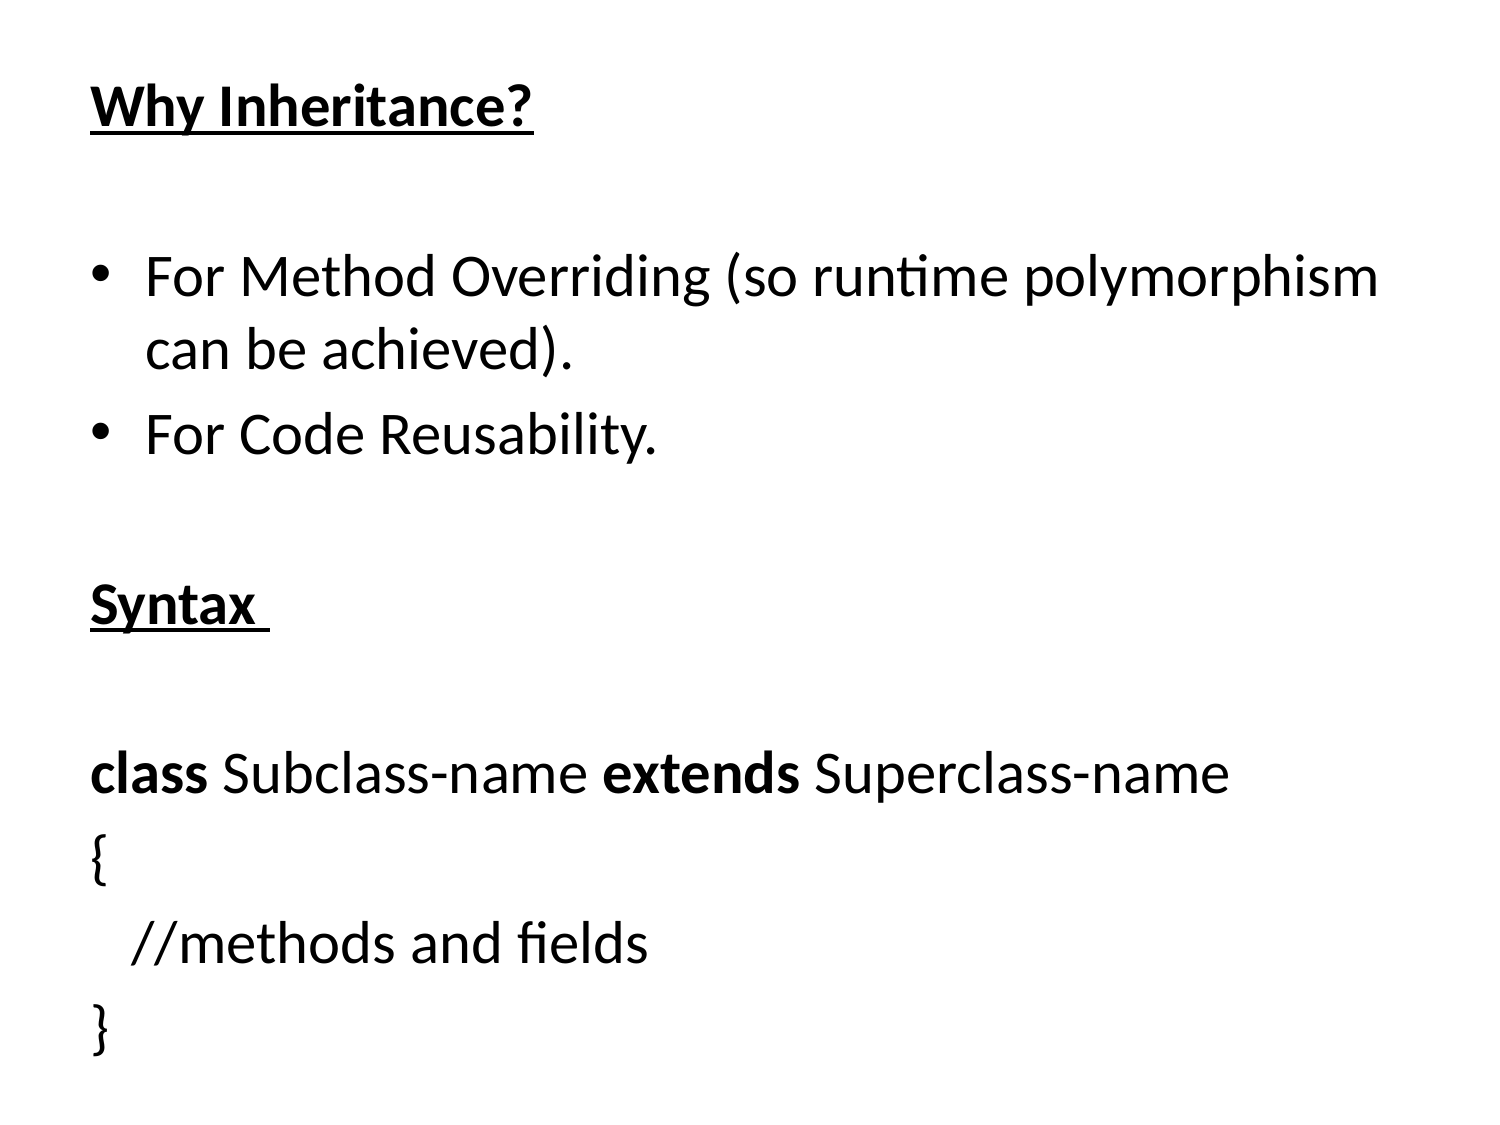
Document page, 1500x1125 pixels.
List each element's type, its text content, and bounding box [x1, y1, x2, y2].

list Why Inheritance? For Method Overriding (so runtime polymorphism can be achieved). For Code Reusability. Syntax class Subclass-name extends Superclass-name { //methods and fields } [75, 58, 1425, 1079]
